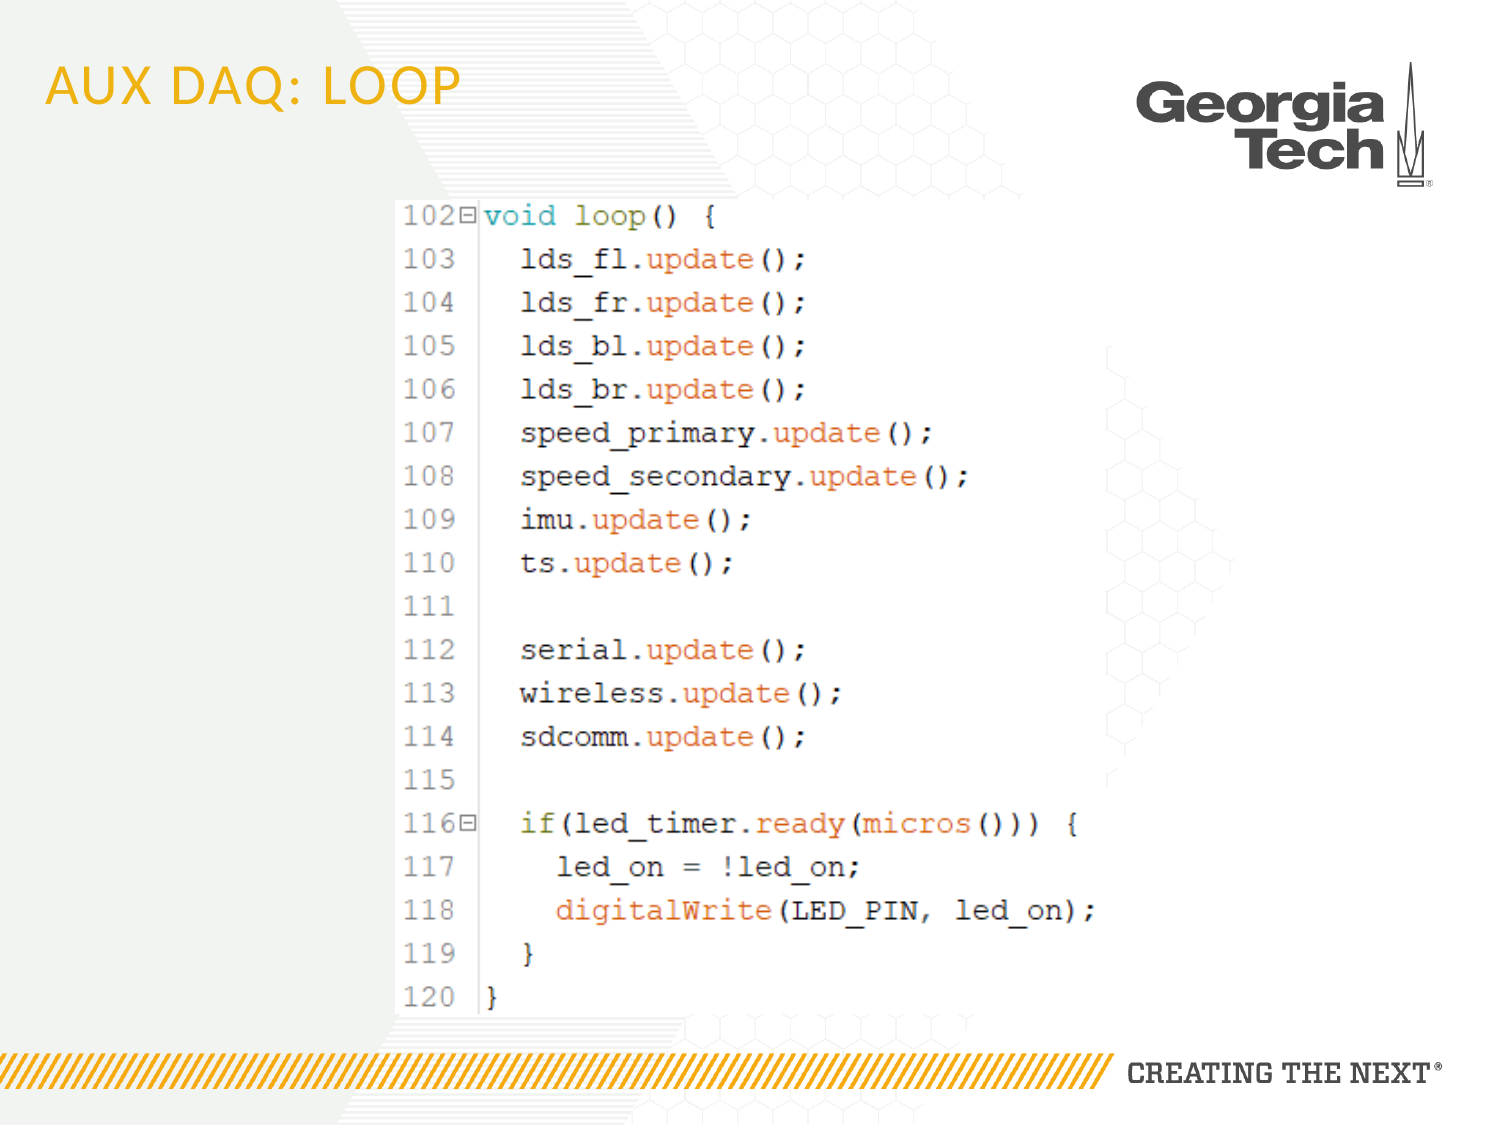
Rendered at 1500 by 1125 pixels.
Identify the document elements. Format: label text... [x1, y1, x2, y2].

title Aux daq: Loop [0, 0, 1007, 163]
picture [0, 0, 1500, 1125]
